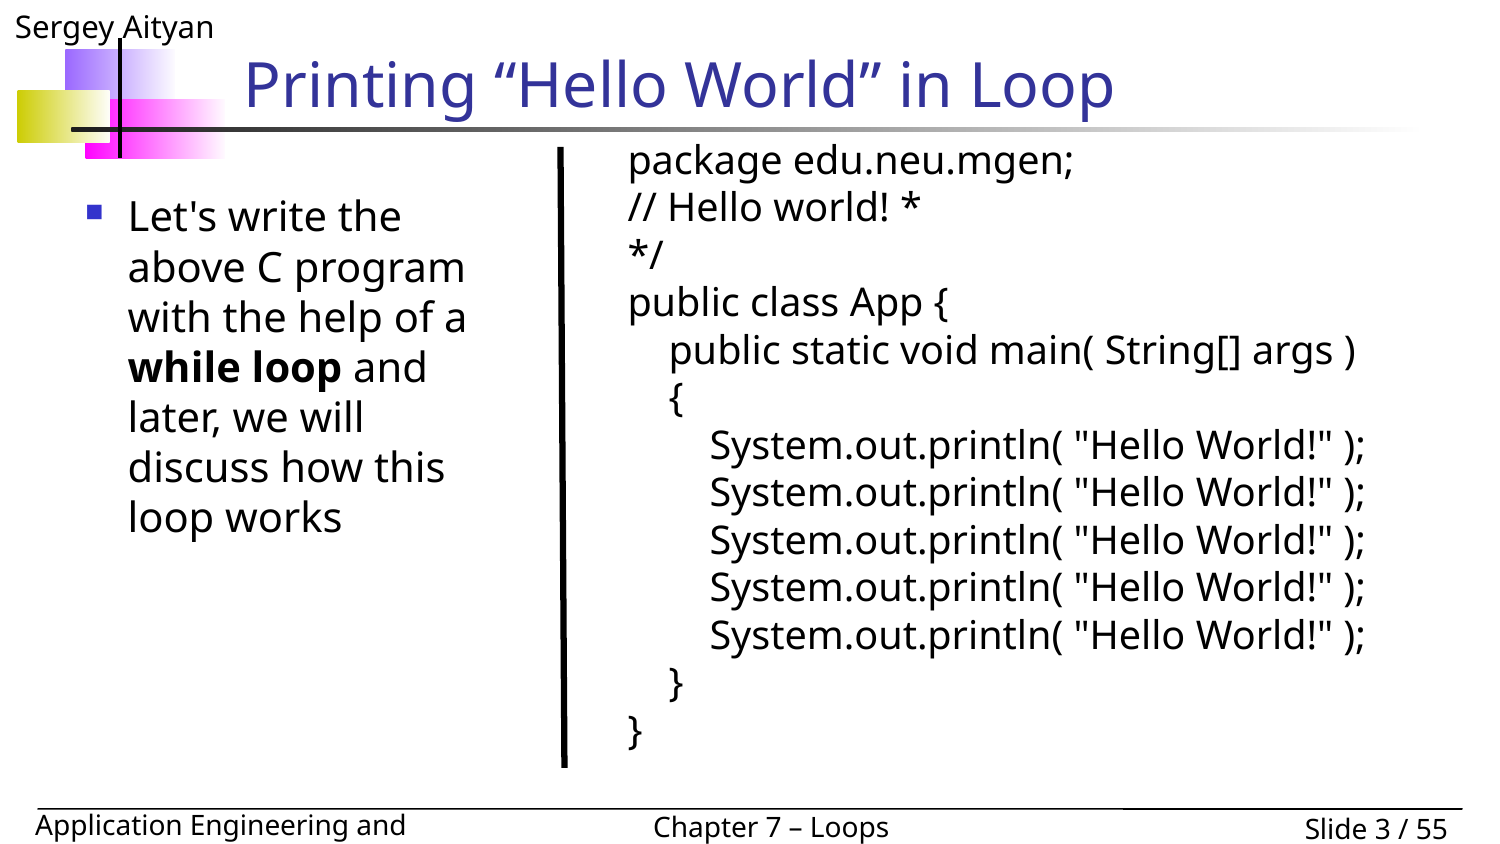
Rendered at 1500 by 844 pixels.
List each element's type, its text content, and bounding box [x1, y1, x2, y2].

list Let's write the above C program with the help of a while loop and later, we will discuss how this loop works [70, 182, 513, 750]
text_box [560, 146, 565, 768]
list package edu.neu.mgen; // Hello world! * */ public class App { public static void main( String[] args ) { System.out.println( "Hello World!" ); System.out.println( "Hello World!" ); System.out.println( "Hello World!" ); System.out.println( "Hello World!" ); System.out.println( "Hello World!" ); } } [612, 127, 1460, 677]
title Printing “Hello World” in Loop [228, 46, 1332, 128]
